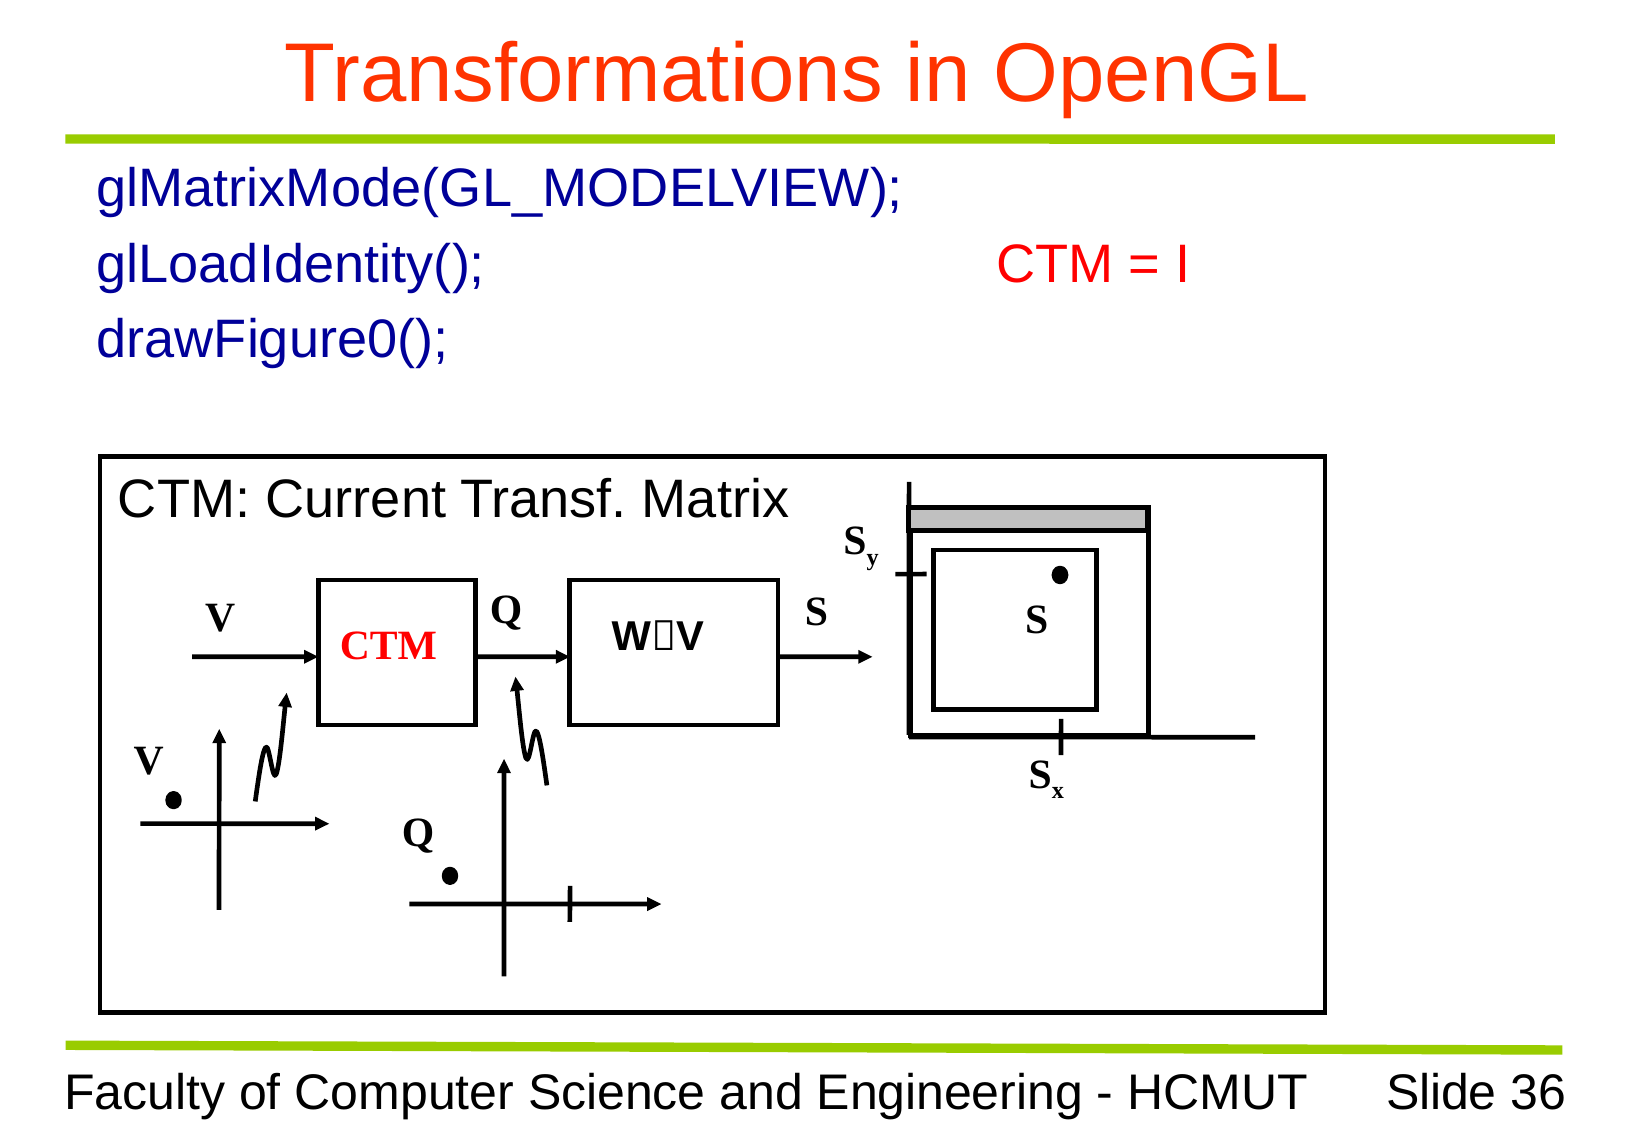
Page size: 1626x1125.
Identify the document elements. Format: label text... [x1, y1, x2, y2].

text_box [99, 456, 1326, 1013]
list glMatrixMode(GL_MODELVIEW); glLoadIdentity(); CTM = I drawFigure0(); [81, 144, 1544, 410]
title Transformations in OpenGL [50, 15, 1544, 121]
